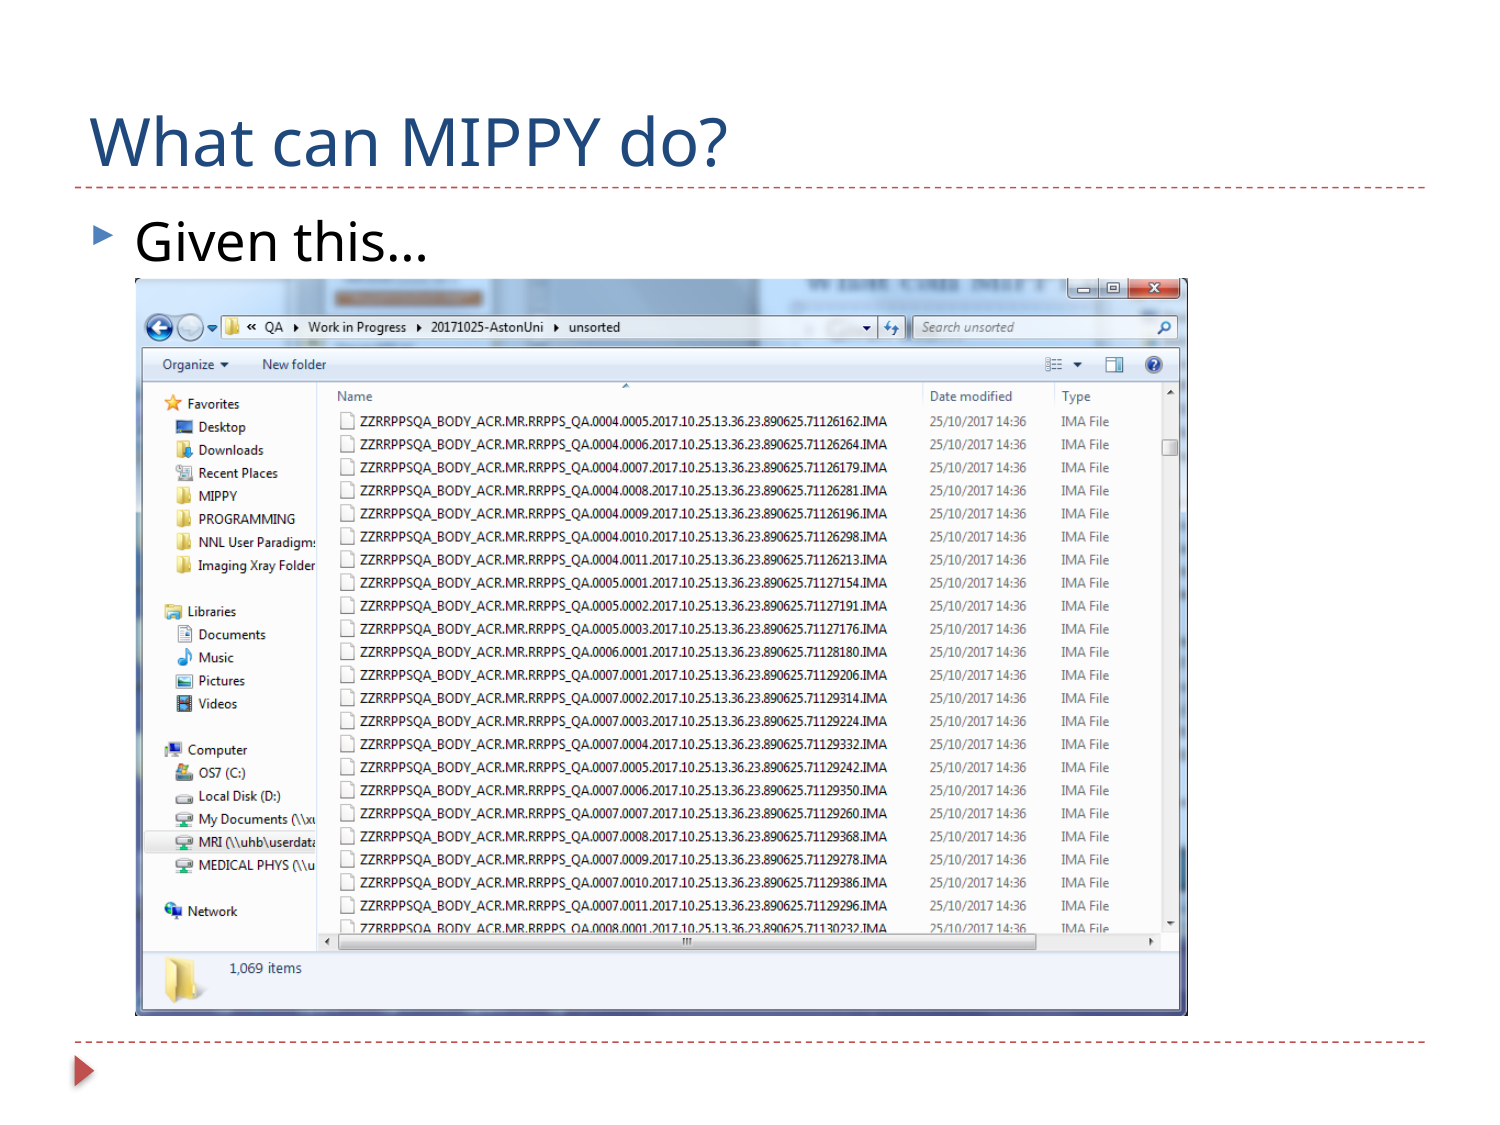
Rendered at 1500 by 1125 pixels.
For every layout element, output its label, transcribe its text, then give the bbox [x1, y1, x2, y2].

title What can MIPPY do? [75, 24, 1425, 188]
list Given this… [75, 200, 1425, 1010]
picture [135, 278, 1188, 1016]
